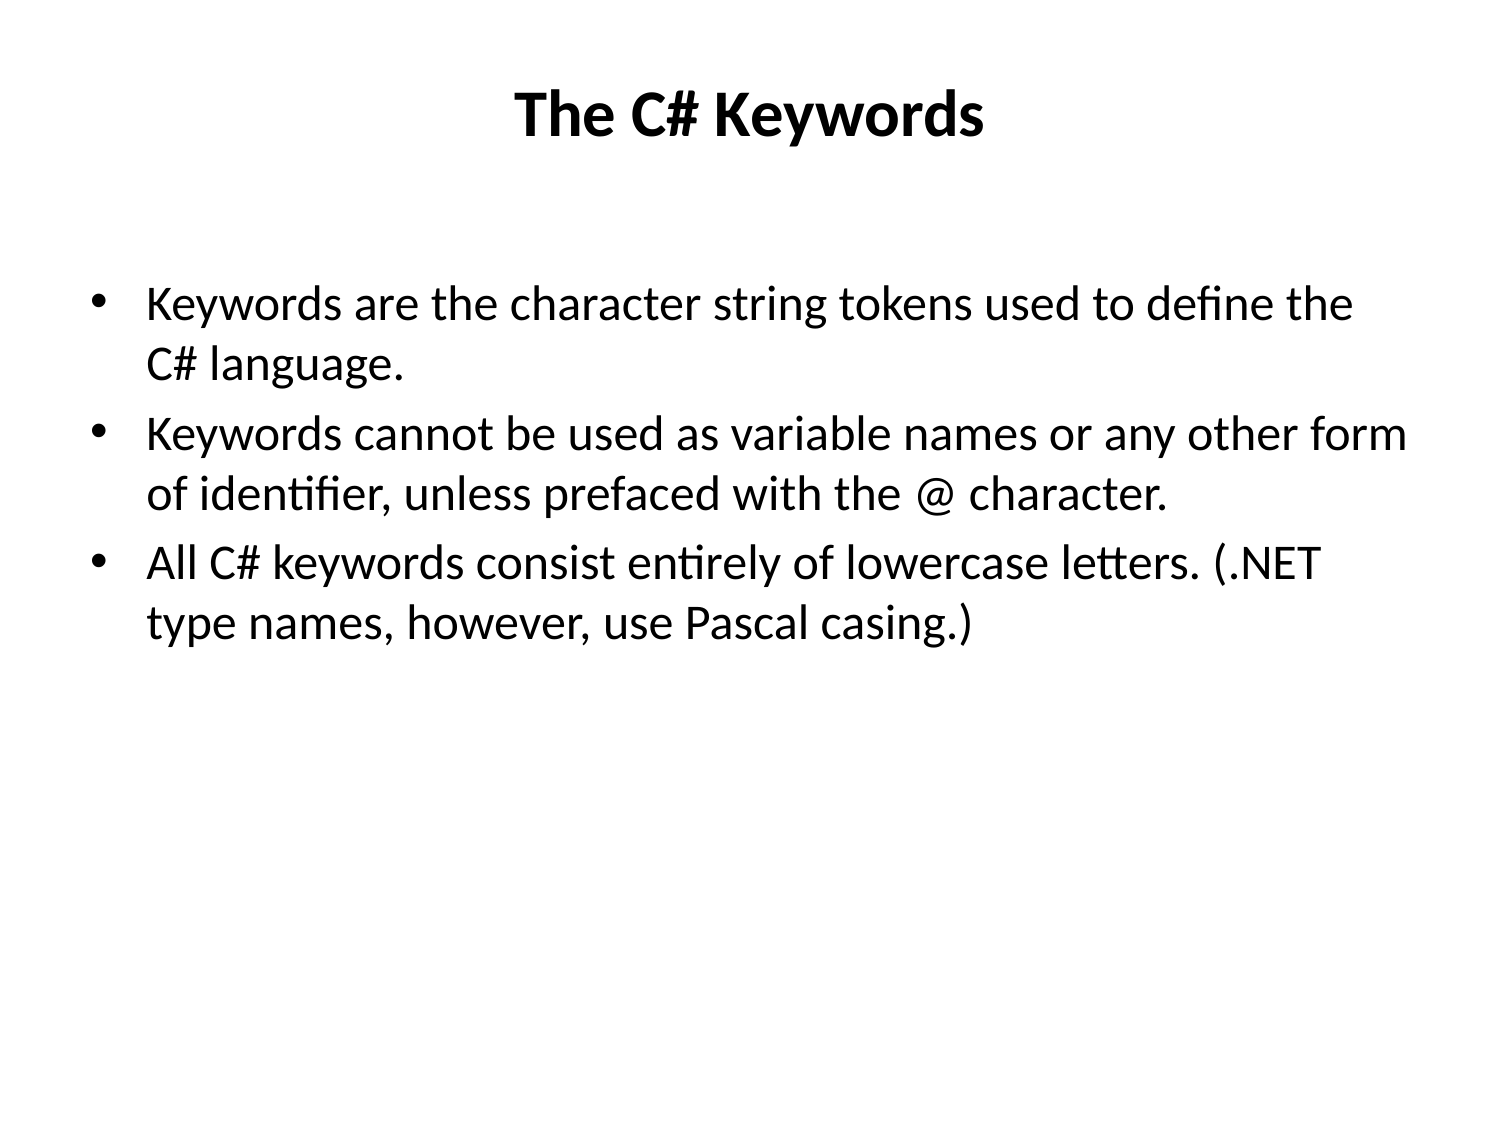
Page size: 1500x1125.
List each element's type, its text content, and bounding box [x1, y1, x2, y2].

list Keywords are the character string tokens used to define the C# language. Keywords cannot be used as variable names or any other form of identifier, unless prefaced with the @ character. All C# keywords consist entirely of lowercase letters. (.NET type names, however, use Pascal casing.) [75, 262, 1425, 1005]
text_box The C# Keywords [74, 45, 1425, 175]
